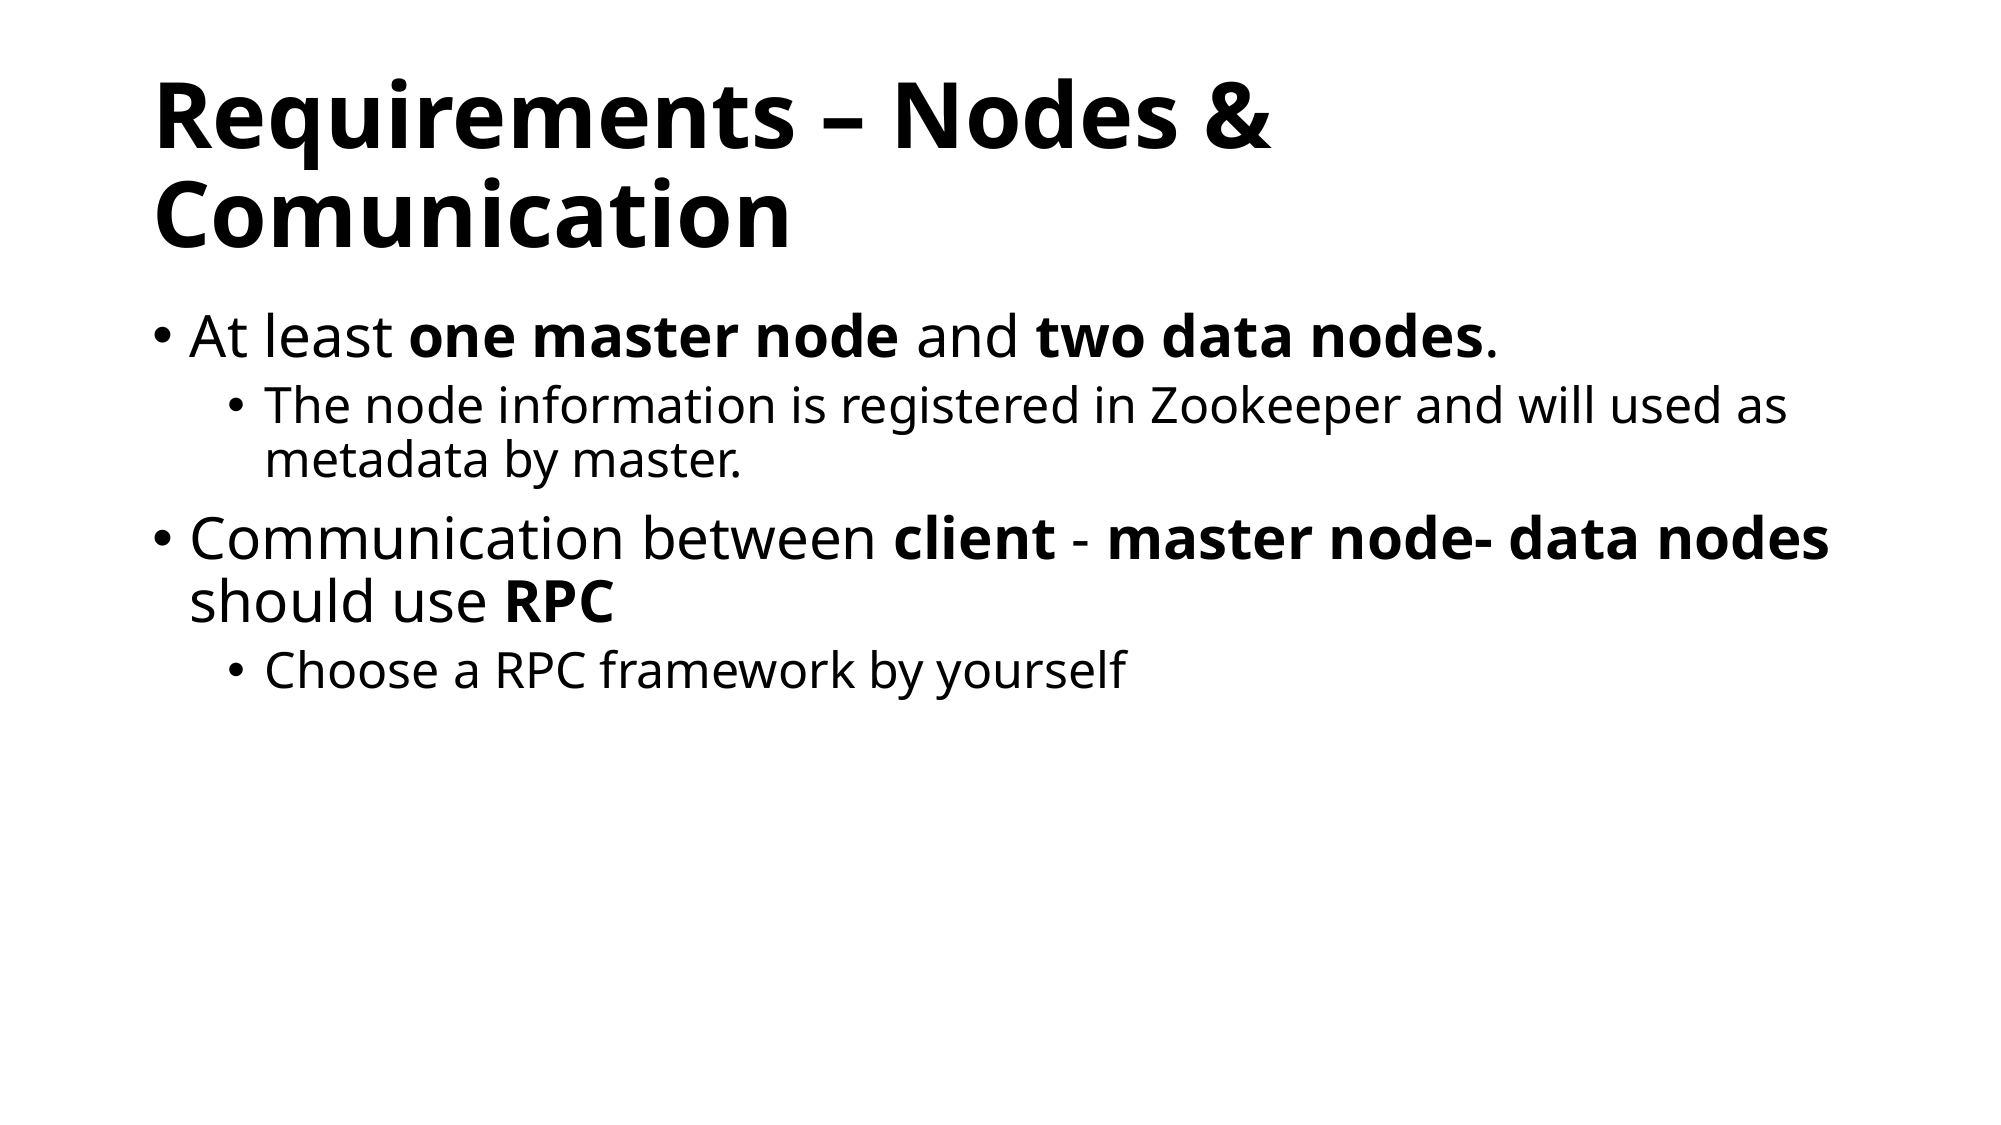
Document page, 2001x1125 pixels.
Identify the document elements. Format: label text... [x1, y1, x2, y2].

title Requirements – Nodes & Comunication [137, 59, 1863, 278]
list At least one master node and two data nodes. The node information is registered in Zookeeper and will used as metadata by master. Communication between client - master node- data nodes should use RPC Choose a RPC framework by yourself [137, 299, 1863, 1014]
